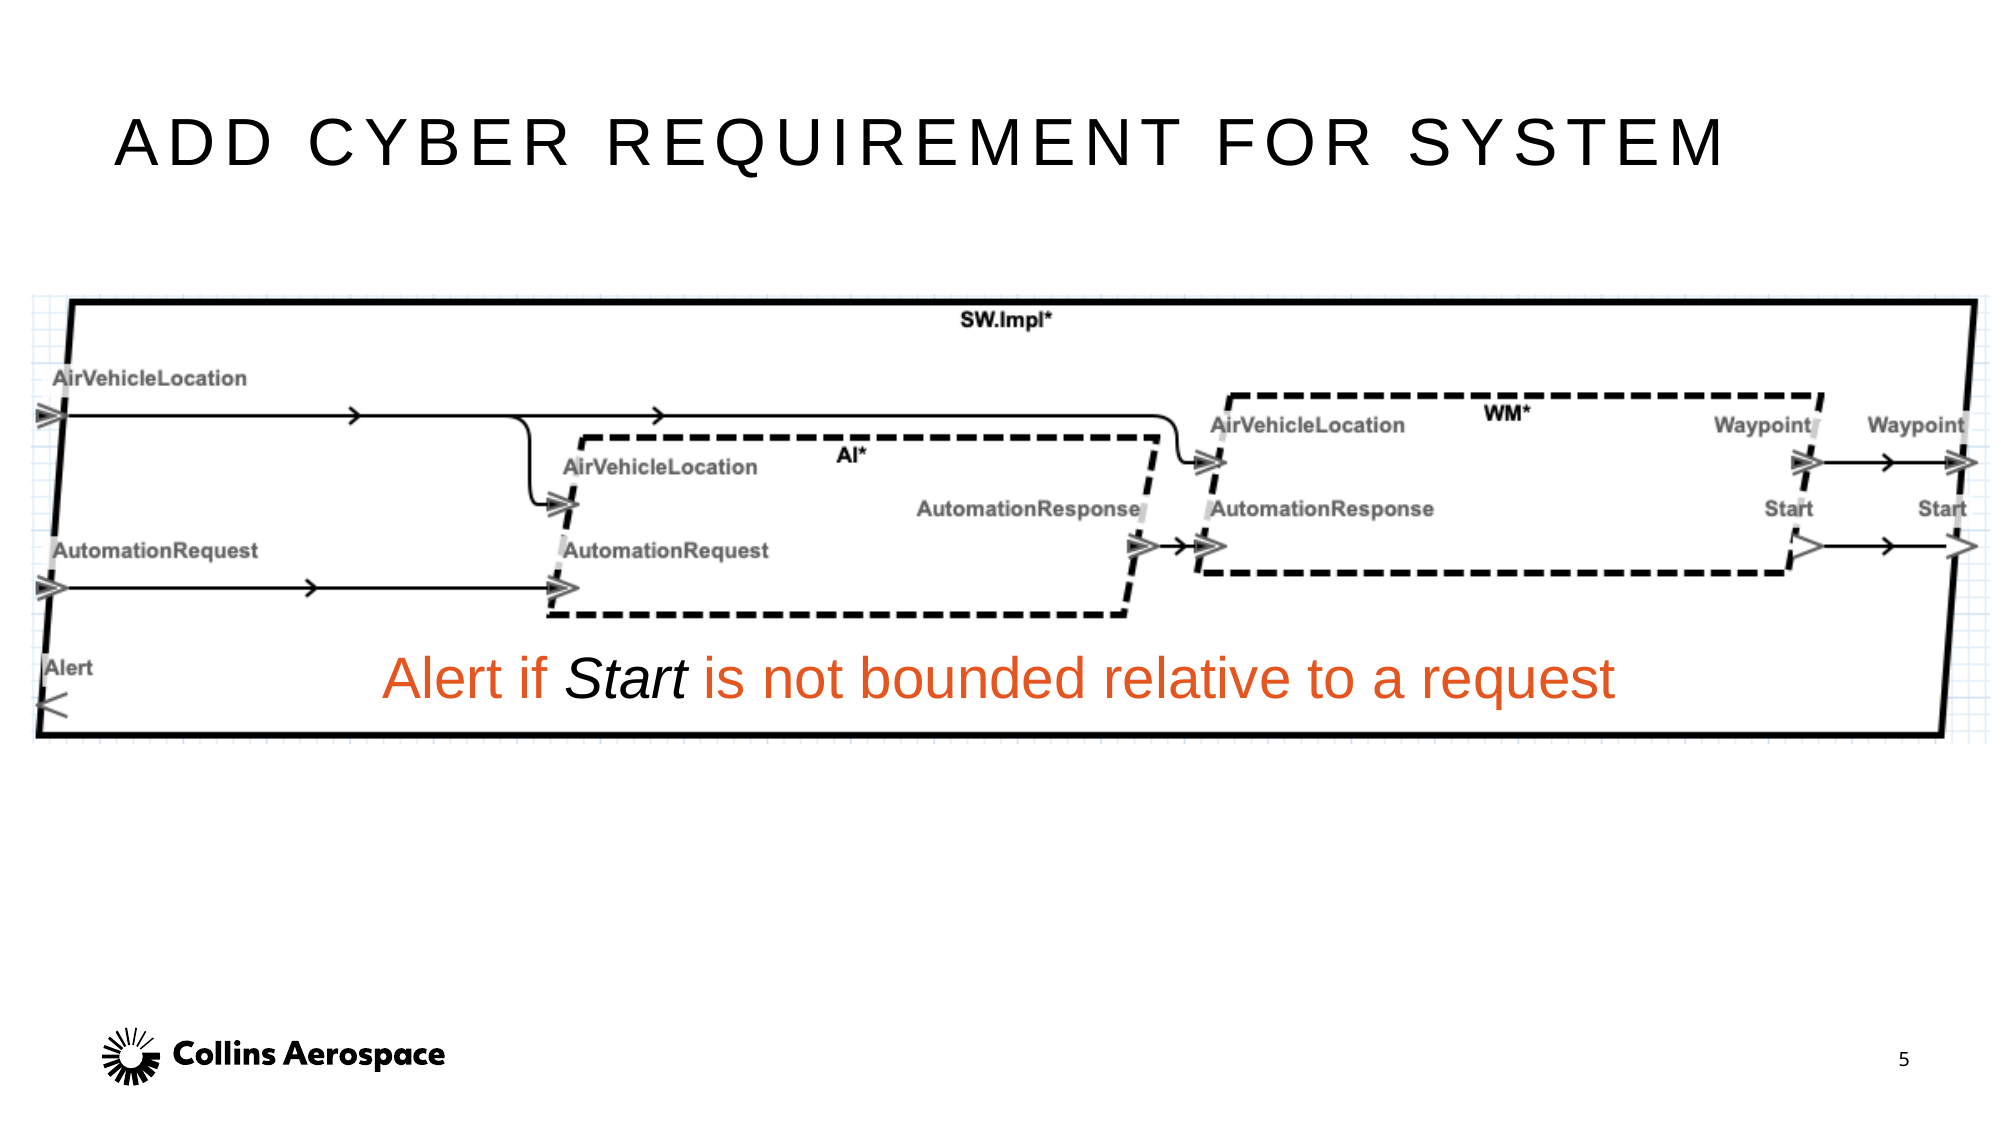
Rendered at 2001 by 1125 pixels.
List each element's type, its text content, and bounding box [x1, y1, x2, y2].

title ADD Cyber Requirement for System [99, 76, 1900, 201]
slide_number 5 [1860, 1040, 1910, 1080]
picture [30, 294, 1990, 744]
